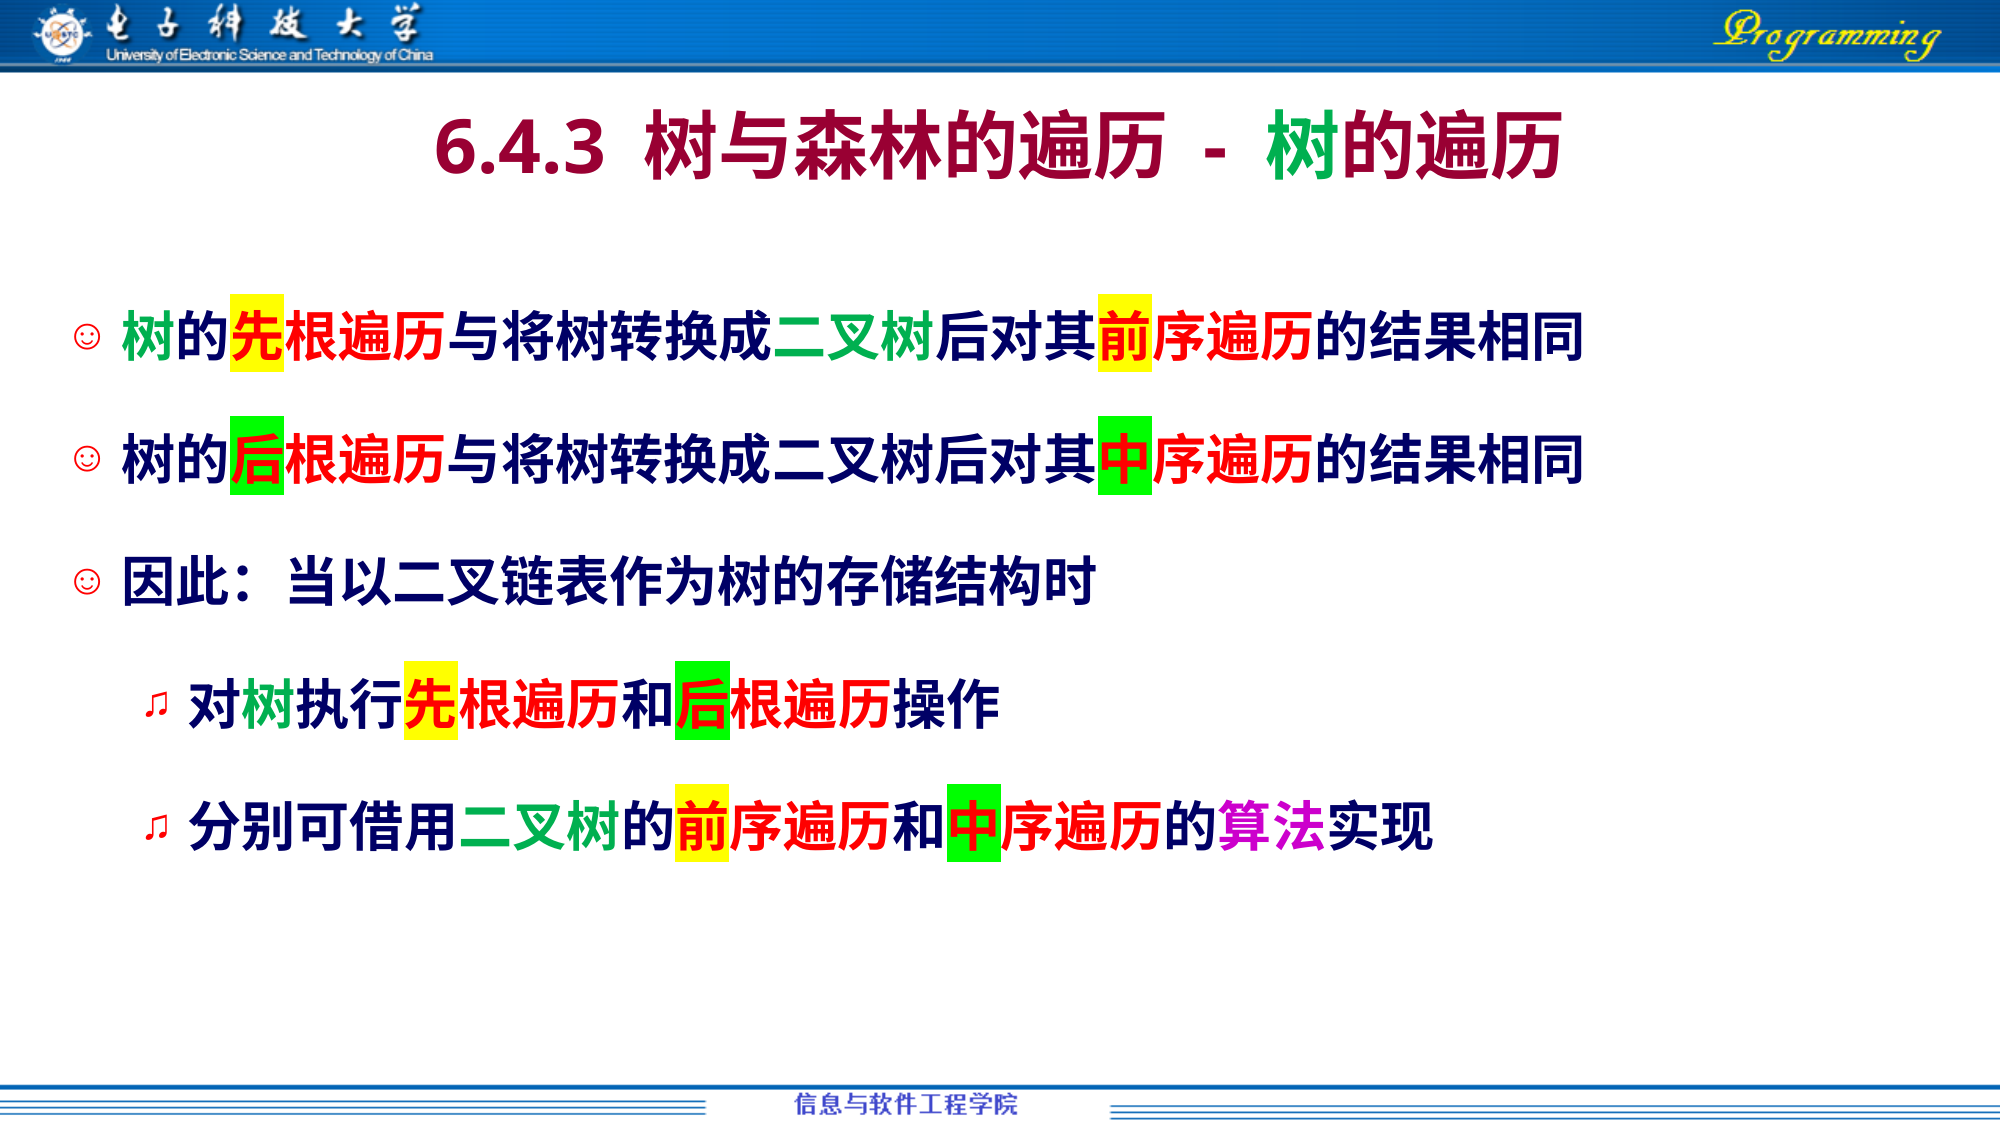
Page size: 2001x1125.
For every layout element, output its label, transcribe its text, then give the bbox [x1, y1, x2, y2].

title 6.4.3 树与森林的遍历 - 树的遍历 [150, 87, 1850, 200]
picture [0, 0, 2000, 1125]
list 树的先根遍历与将树转换成二叉树后对其前序遍历的结果相同 树的后根遍历与将树转换成二叉树后对其中序遍历的结果相同 因此：当以二叉链表作为树的存储结构时 对树执行先根遍历和后根遍历操作 分别可借用二叉树的前序遍历和中序遍历的算法实现 [50, 262, 1950, 1075]
